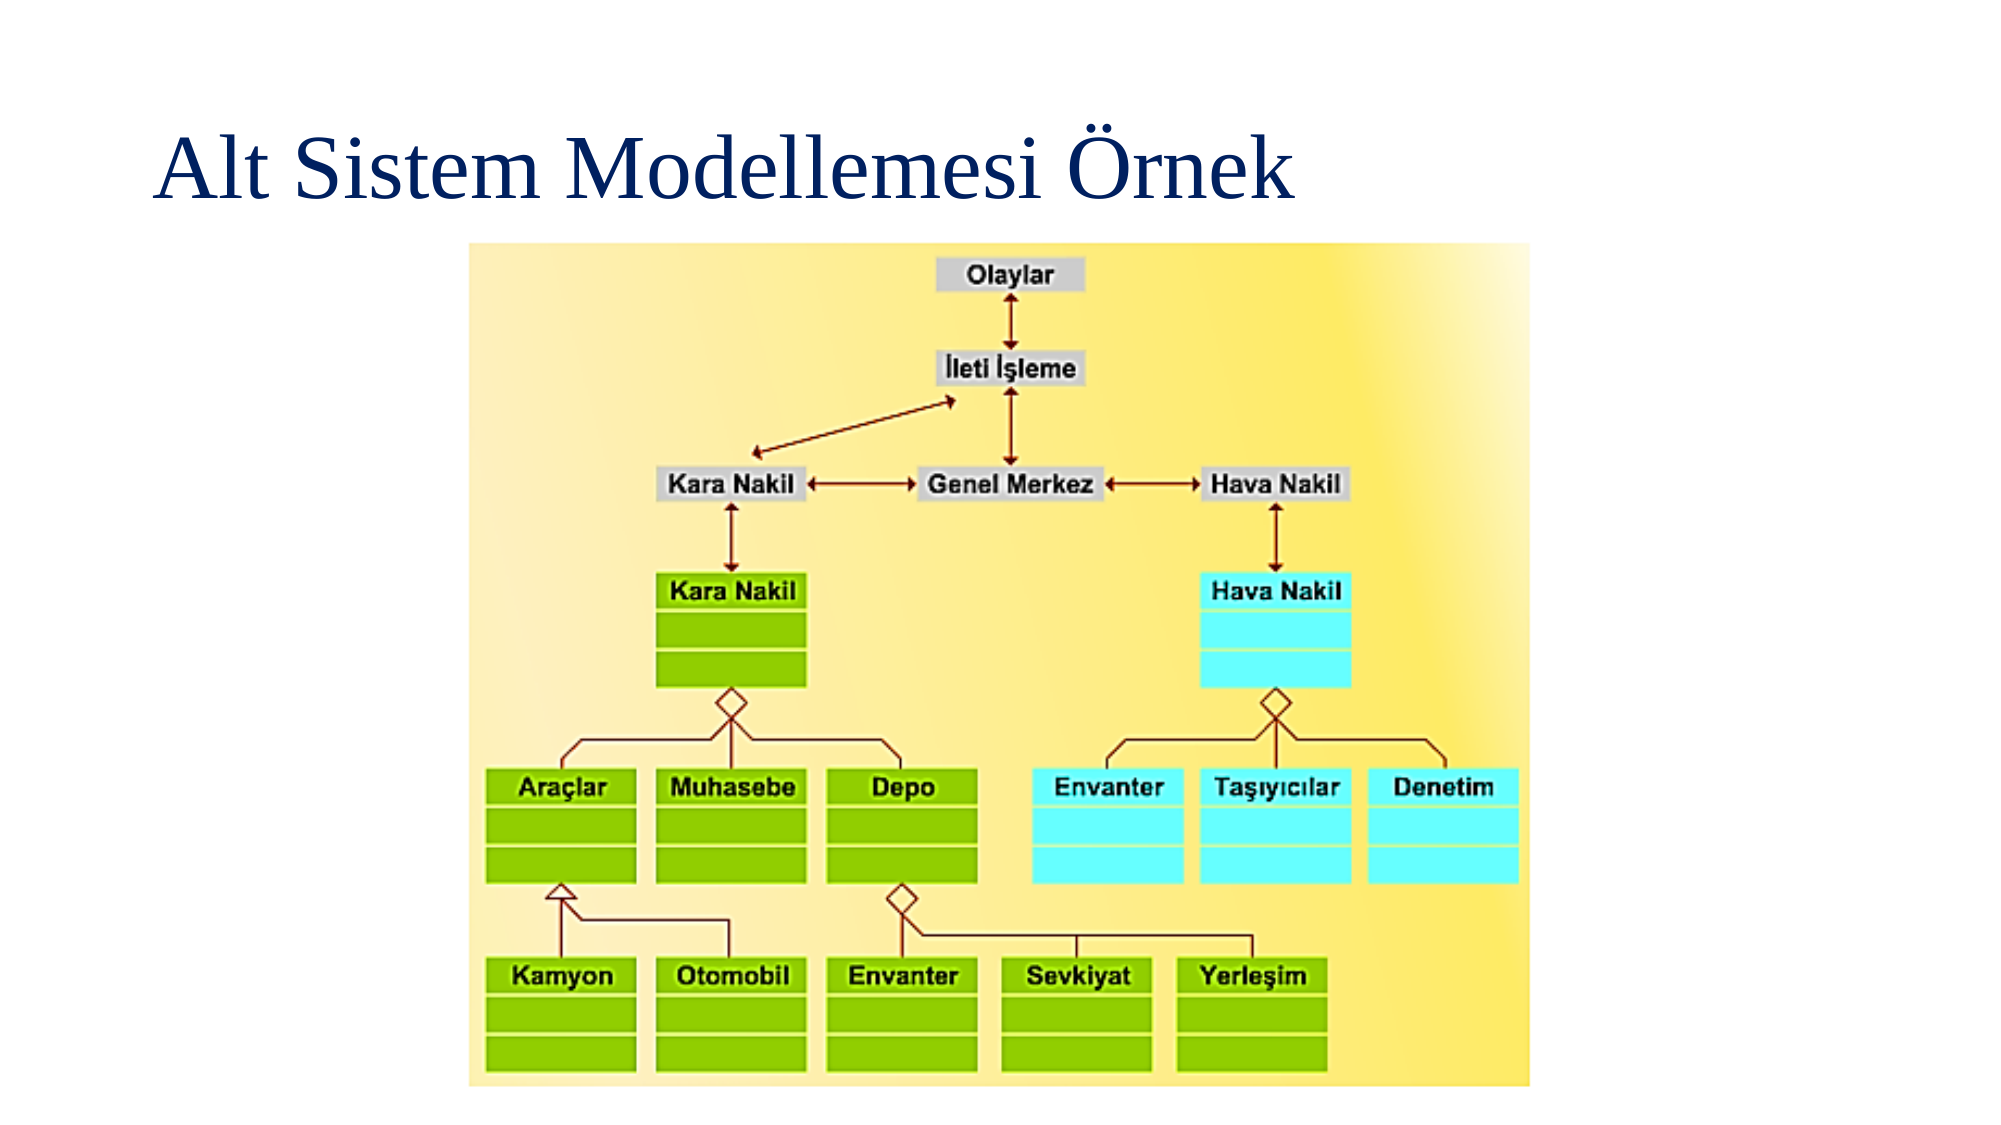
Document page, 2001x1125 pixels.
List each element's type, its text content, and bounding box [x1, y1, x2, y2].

title Alt Sistem Modellemesi Örnek [137, 59, 1863, 278]
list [461, 235, 1539, 1100]
